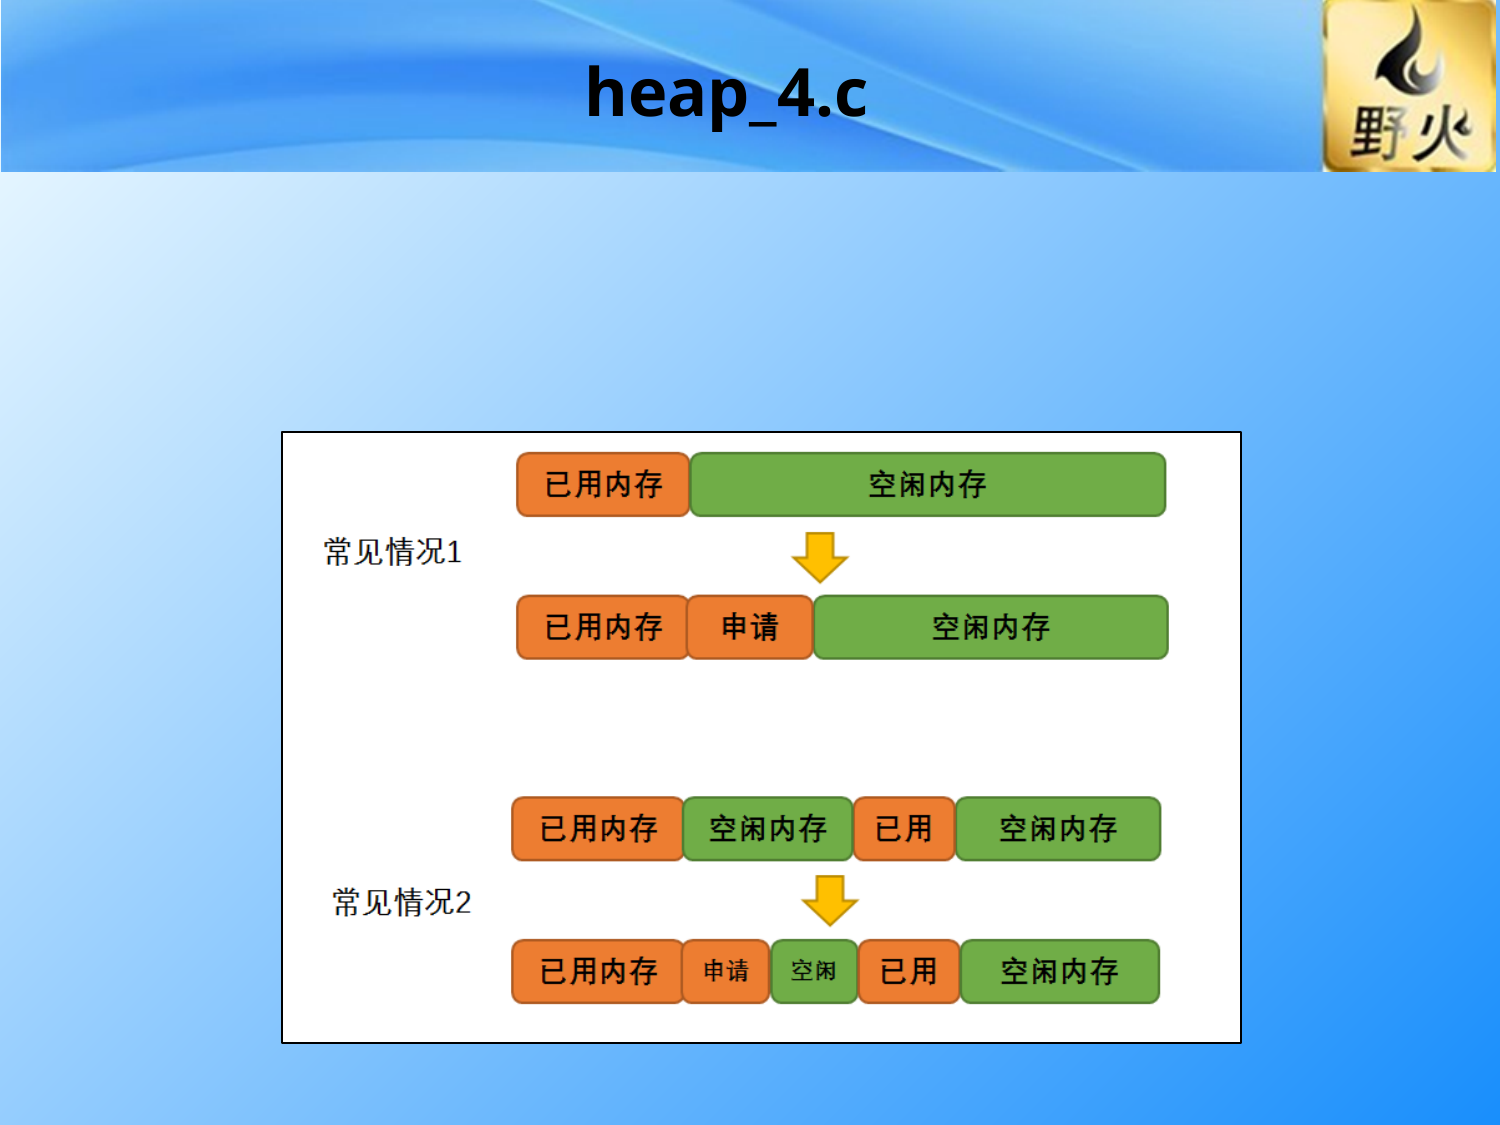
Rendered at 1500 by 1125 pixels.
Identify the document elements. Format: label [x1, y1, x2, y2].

picture [1, 0, 1496, 172]
picture [282, 432, 1240, 1043]
